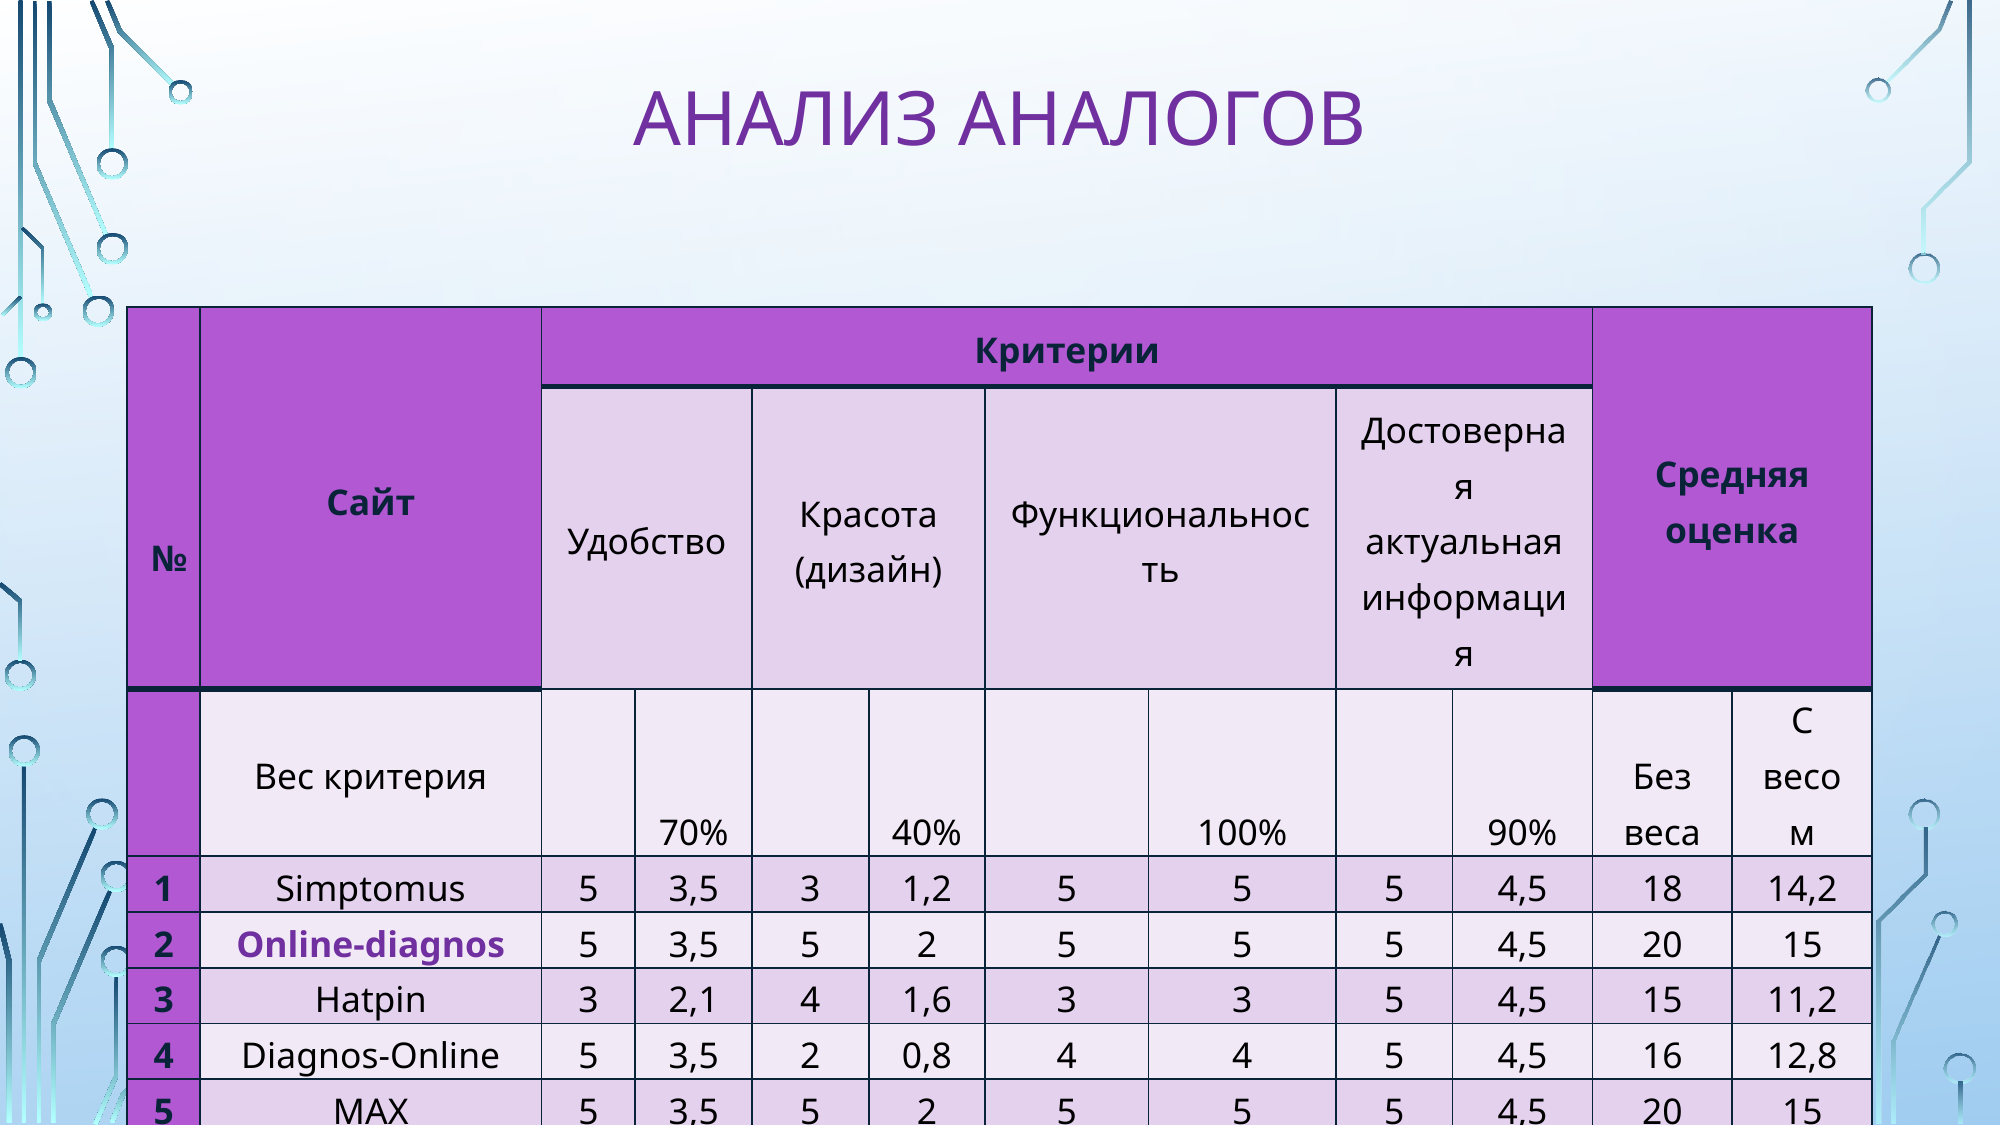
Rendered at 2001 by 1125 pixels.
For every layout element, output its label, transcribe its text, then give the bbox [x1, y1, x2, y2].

table_cell 2 [870, 913, 984, 967]
table_cell 4 [986, 1024, 1148, 1078]
table_cell 90% [1453, 690, 1592, 855]
table_cell 18 [1593, 857, 1731, 911]
title Анализ аналогов [187, 0, 1813, 243]
table_cell С весом [1733, 692, 1871, 855]
table_cell 4,5 [1453, 1024, 1592, 1078]
table_header Критерии [542, 308, 1592, 384]
table_header № [128, 308, 199, 686]
table_cell 5 [542, 857, 634, 911]
table_cell 15 [1733, 913, 1871, 967]
table_cell MAX [201, 1080, 541, 1125]
table_cell Simptomus [201, 857, 541, 911]
table_cell 2,1 [636, 969, 751, 1023]
table_cell 40% [870, 690, 984, 855]
table_cell 4,5 [1453, 1080, 1592, 1125]
table_cell 5 [986, 1080, 1148, 1125]
table_cell 5 [1149, 857, 1335, 911]
table_cell 3 [128, 969, 199, 1023]
table_cell Diagnos-Online [201, 1024, 541, 1078]
table_cell Удобство [542, 389, 751, 688]
table_cell [542, 690, 634, 855]
table_cell 4,5 [1453, 969, 1592, 1023]
table_cell [1337, 690, 1452, 855]
table_cell 70% [636, 690, 751, 855]
table_cell 5 [1337, 969, 1452, 1023]
table_cell 15 [1593, 969, 1731, 1023]
table_header Сайт [201, 308, 541, 686]
table_cell 1,6 [870, 969, 984, 1023]
table_header Средняя оценка [1593, 308, 1871, 686]
table_cell 5 [753, 1080, 868, 1125]
table_cell 3,5 [636, 1080, 751, 1125]
table_cell 0,8 [870, 1024, 984, 1078]
table_cell 3 [986, 969, 1148, 1023]
table_cell 4 [753, 969, 868, 1023]
table_cell 16 [1593, 1024, 1731, 1078]
table_cell 2 [870, 1080, 984, 1125]
table_cell 12,8 [1733, 1024, 1871, 1078]
table_cell 3,5 [636, 1024, 751, 1078]
table_cell 14,2 [1733, 857, 1871, 911]
table_cell 5 [1337, 857, 1452, 911]
table_cell 20 [1593, 1080, 1731, 1125]
table_cell Вес критерия [201, 692, 541, 855]
table_cell 5 [986, 857, 1148, 911]
table_cell 5 [1337, 913, 1452, 967]
table_cell 4 [128, 1024, 199, 1078]
table_cell 5 [1149, 1080, 1335, 1125]
table_cell 5 [1337, 1080, 1452, 1125]
table_cell [753, 690, 868, 855]
table_cell 4,5 [1453, 857, 1592, 911]
table_cell 5 [1337, 1024, 1452, 1078]
table_cell 5 [542, 1080, 634, 1125]
table_cell 1 [128, 857, 199, 911]
table_cell 100% [1149, 690, 1335, 855]
table_cell 5 [128, 1080, 199, 1125]
table_cell Online-diagnos [201, 913, 541, 967]
table_cell 11,2 [1733, 969, 1871, 1023]
table_cell 20 [1593, 913, 1731, 967]
table_cell 3 [1149, 969, 1335, 1023]
table_cell Красота (дизайн) [753, 389, 984, 688]
table_cell Без веса [1593, 692, 1731, 855]
table_cell 5 [753, 913, 868, 967]
table_cell [128, 692, 199, 855]
table_cell 3 [542, 969, 634, 1023]
table_cell Функциональность [986, 389, 1335, 688]
table_cell 3 [753, 857, 868, 911]
table_cell Hatpin [201, 969, 541, 1023]
table_cell 5 [542, 1024, 634, 1078]
table_cell 3,5 [636, 857, 751, 911]
table_cell [986, 690, 1148, 855]
table_cell Достоверная актуальная информация [1337, 389, 1592, 688]
table_cell 5 [542, 913, 634, 967]
table_cell 1,2 [870, 857, 984, 911]
table_cell 2 [128, 913, 199, 967]
table_cell 5 [1149, 913, 1335, 967]
table_cell 4 [1149, 1024, 1335, 1078]
table_cell 15 [1733, 1080, 1871, 1125]
table_cell 2 [753, 1024, 868, 1078]
table_cell 5 [986, 913, 1148, 967]
table_cell 3,5 [636, 913, 751, 967]
table_cell 4,5 [1453, 913, 1592, 967]
